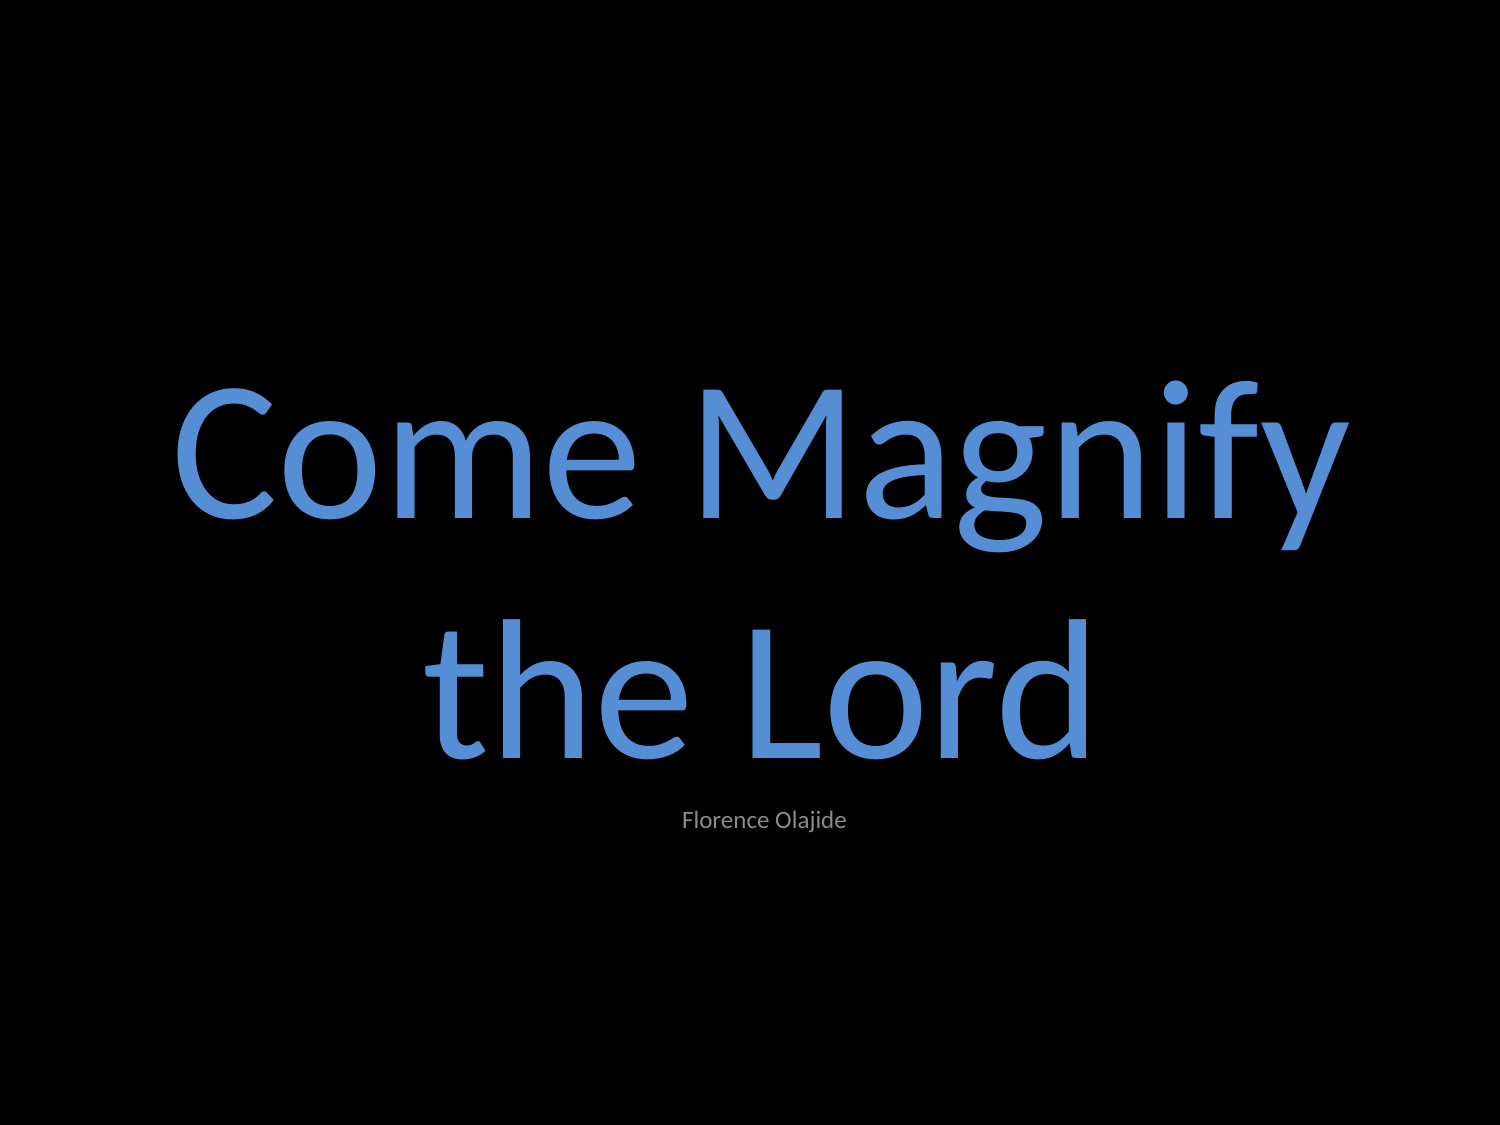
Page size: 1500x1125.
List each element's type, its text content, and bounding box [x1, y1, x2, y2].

subtitle Come Magnify the Lord Florence Olajide [53, 30, 1471, 1094]
